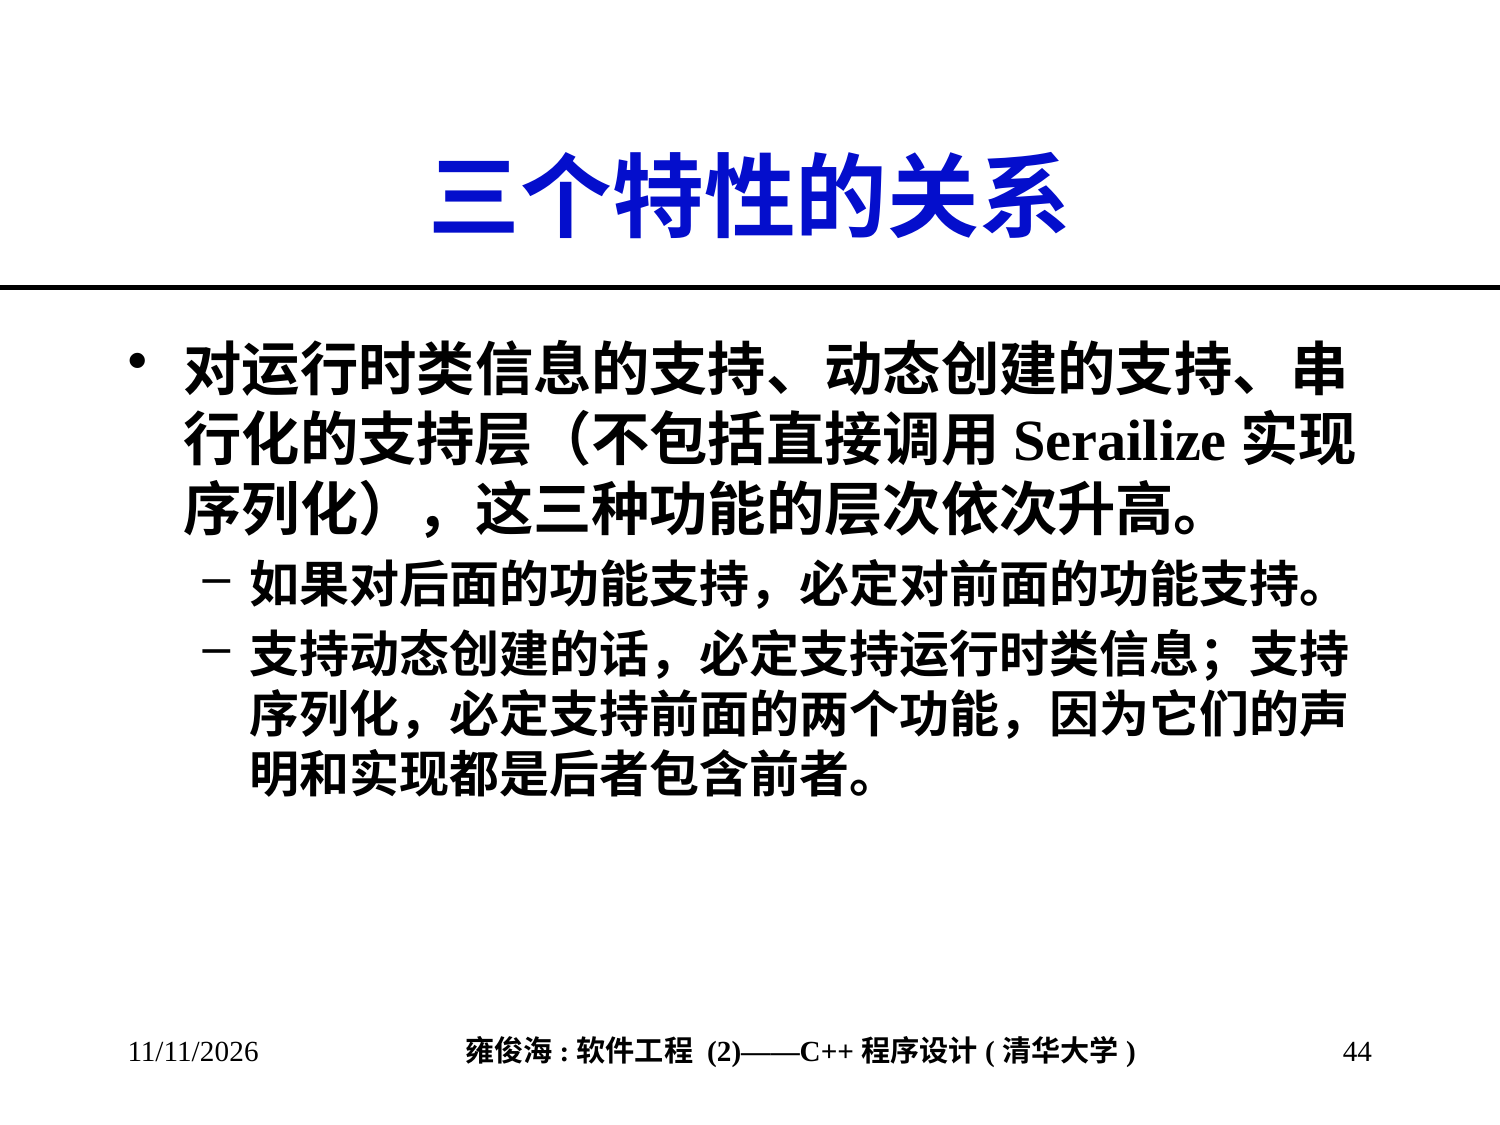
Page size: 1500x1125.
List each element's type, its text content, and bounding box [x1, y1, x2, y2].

title 三个特性的关系 [112, 99, 1388, 288]
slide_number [112, 1025, 425, 1100]
list 对运行时类信息的支持、动态创建的支持、串行化的支持层（不包括直接调用Serailize实现序列化），这三种功能的层次依次升高。 如果对后面的功能支持，必定对前面的功能支持。 支持动态创建的话，必定支持运行时类信息；支持序列化，必定支持前面的两个功能，因为它们的声明和实现都是后者包含前者。 [112, 324, 1388, 1000]
slide_number 44 [1074, 1025, 1388, 1100]
